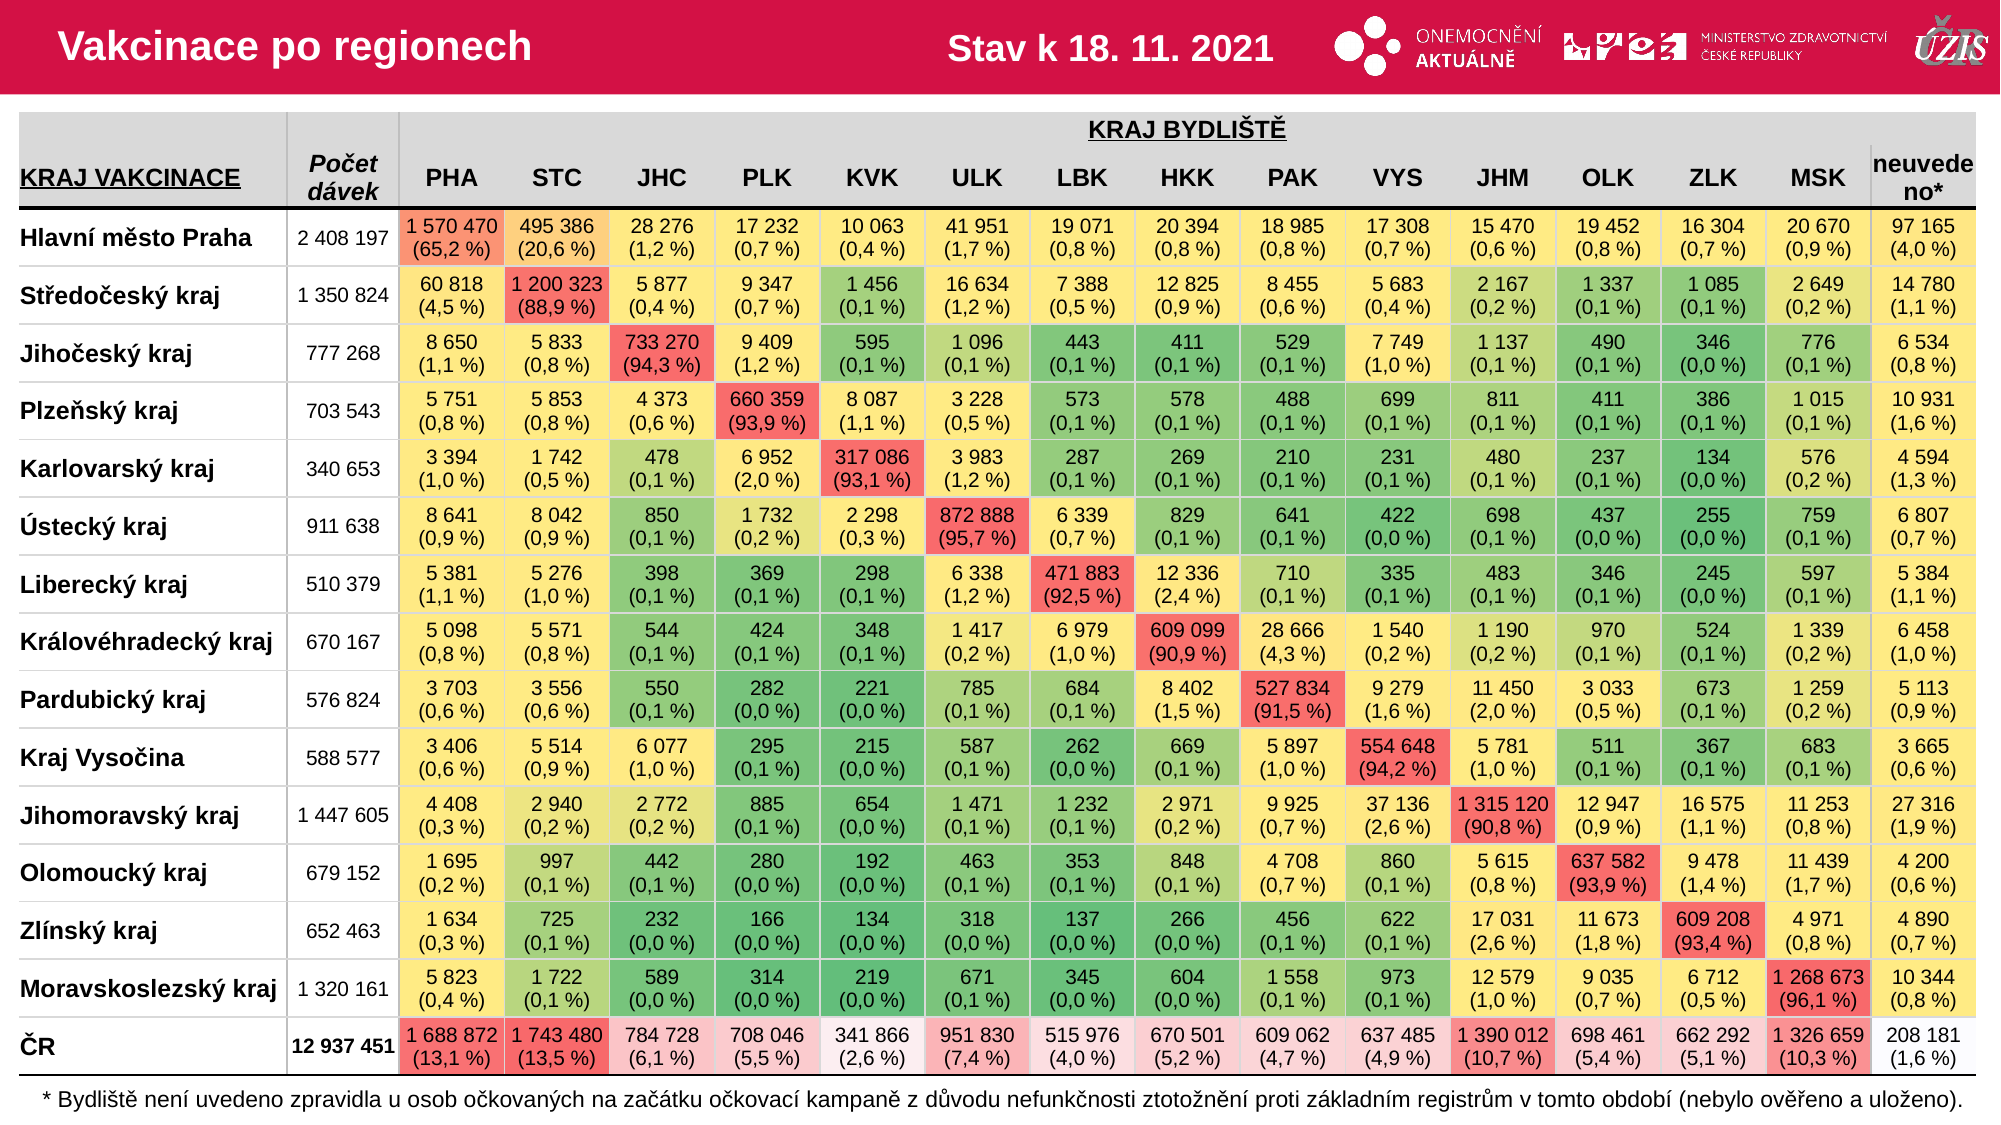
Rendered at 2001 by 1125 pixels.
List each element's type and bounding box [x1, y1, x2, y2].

table_cell [1662, 440, 1765, 496]
table_cell [1031, 614, 1134, 670]
table_cell [288, 902, 398, 958]
table_cell [926, 902, 1029, 958]
table_cell [1557, 787, 1660, 843]
table_cell [400, 614, 504, 670]
table_cell [1767, 614, 1870, 670]
table_cell [1241, 902, 1345, 958]
table_cell [821, 671, 924, 727]
table_cell [288, 729, 398, 785]
table_cell [1872, 614, 1976, 670]
table_cell [1136, 267, 1239, 323]
table_cell [926, 498, 1029, 554]
table_cell [1872, 729, 1976, 785]
table_cell [821, 325, 924, 381]
table_cell [505, 267, 609, 323]
table_cell [19, 902, 286, 958]
table_cell [1662, 1018, 1765, 1074]
table_cell [1662, 960, 1765, 1016]
table_cell [505, 845, 609, 901]
table_cell [926, 729, 1029, 785]
table_cell [1872, 440, 1976, 496]
table_cell [19, 383, 286, 439]
table_cell [1872, 145, 1976, 206]
table_cell [505, 145, 609, 206]
table_cell [1241, 787, 1345, 843]
table_cell [1241, 1018, 1345, 1074]
table_cell [1662, 671, 1765, 727]
table_cell [1451, 1018, 1555, 1074]
table_cell [1241, 210, 1345, 265]
table_cell [1346, 383, 1450, 439]
table_cell [1557, 729, 1660, 785]
table_cell [1451, 498, 1555, 554]
table_cell [1662, 383, 1765, 439]
table_cell [400, 1018, 504, 1074]
table_cell [1346, 498, 1450, 554]
table_cell [821, 902, 924, 958]
table_cell [1451, 267, 1555, 323]
table_cell [1136, 1018, 1239, 1074]
table_cell [1557, 498, 1660, 554]
table_cell [716, 556, 819, 612]
table_cell [1346, 845, 1450, 901]
table_cell [1031, 556, 1134, 612]
table_cell [1031, 440, 1134, 496]
table_cell [19, 210, 286, 265]
table_cell [1662, 325, 1765, 381]
table_cell [1557, 556, 1660, 612]
table_cell [1767, 1018, 1870, 1074]
picture [1915, 15, 1989, 66]
table_cell [821, 787, 924, 843]
picture [1334, 16, 1542, 76]
table_cell [821, 383, 924, 439]
table_cell [1136, 845, 1239, 901]
table_cell [1451, 210, 1555, 265]
table_cell [821, 210, 924, 265]
table_cell [1451, 614, 1555, 670]
table_cell [610, 325, 714, 381]
table_cell [1872, 267, 1976, 323]
table_cell [1031, 902, 1134, 958]
table_cell [505, 383, 609, 439]
table_cell [288, 1018, 398, 1074]
table_cell [716, 267, 819, 323]
table_cell [1872, 210, 1976, 265]
table_cell [716, 1018, 819, 1074]
table_cell [1346, 902, 1450, 958]
table_cell [400, 267, 504, 323]
table_cell [288, 845, 398, 901]
table_cell [926, 325, 1029, 381]
table_cell [1241, 845, 1345, 901]
table_cell [505, 671, 609, 727]
table_cell [610, 383, 714, 439]
table_cell [1872, 960, 1976, 1016]
table_cell [821, 1018, 924, 1074]
table_cell [1557, 845, 1660, 901]
table_cell [1346, 556, 1450, 612]
text_box [932, 16, 1322, 77]
table_cell [1031, 210, 1134, 265]
table_cell [610, 498, 714, 554]
table_cell [1346, 729, 1450, 785]
table_cell [1136, 440, 1239, 496]
table_cell [19, 1018, 286, 1074]
table_cell [610, 210, 714, 265]
table_cell [821, 614, 924, 670]
table_cell [926, 210, 1029, 265]
table_cell [1136, 498, 1239, 554]
table_cell [19, 845, 286, 901]
table_cell [1451, 383, 1555, 439]
table_cell [926, 267, 1029, 323]
table_cell [1872, 787, 1976, 843]
table_cell [1031, 383, 1134, 439]
table_cell [716, 960, 819, 1016]
table_cell [1136, 787, 1239, 843]
table_cell [1767, 383, 1870, 439]
table_cell [1662, 498, 1765, 554]
table_cell [19, 729, 286, 785]
table_cell [1031, 325, 1134, 381]
table_cell [400, 498, 504, 554]
table_cell [505, 556, 609, 612]
table_cell [288, 383, 398, 439]
table_cell [288, 671, 398, 727]
table_cell [288, 787, 398, 843]
table_cell [1451, 845, 1555, 901]
table_cell [610, 787, 714, 843]
table_cell [1241, 325, 1345, 381]
table_cell [19, 960, 286, 1016]
table_cell [1031, 1018, 1134, 1074]
table_cell [400, 325, 504, 381]
table_cell [505, 614, 609, 670]
table_cell [19, 325, 286, 381]
table_cell [1031, 960, 1134, 1016]
table_cell [1346, 614, 1450, 670]
table_cell [505, 325, 609, 381]
table_cell [1557, 210, 1660, 265]
table_cell [716, 325, 819, 381]
table_cell [400, 845, 504, 901]
table_cell [821, 145, 924, 206]
table_cell [288, 210, 398, 265]
table_cell [1346, 145, 1450, 206]
table_cell [1136, 671, 1239, 727]
table_cell [716, 210, 819, 265]
table_cell [1557, 145, 1660, 206]
table_cell [400, 440, 504, 496]
table_cell [1031, 729, 1134, 785]
table_cell [821, 267, 924, 323]
table_cell [505, 729, 609, 785]
table_cell [1136, 902, 1239, 958]
table_cell [1767, 556, 1870, 612]
table_cell [288, 556, 398, 612]
table_header [400, 114, 1976, 145]
table_cell [1662, 210, 1765, 265]
table_cell [288, 498, 398, 554]
table_cell [1662, 614, 1765, 670]
table_cell [1557, 960, 1660, 1016]
table_cell [19, 267, 286, 323]
table_cell [610, 267, 714, 323]
table_cell [610, 145, 714, 206]
table_cell [1662, 267, 1765, 323]
table_cell [19, 556, 286, 612]
table_cell [19, 787, 286, 843]
table_cell [1241, 671, 1345, 727]
table_cell [926, 787, 1029, 843]
table_cell [926, 556, 1029, 612]
table_cell [1557, 267, 1660, 323]
table_cell [1451, 960, 1555, 1016]
table_cell [400, 902, 504, 958]
table_cell [610, 902, 714, 958]
table_cell [505, 1018, 609, 1074]
table_cell [1872, 325, 1976, 381]
table_cell [610, 556, 714, 612]
table_cell [1136, 556, 1239, 612]
table_cell [926, 1018, 1029, 1074]
table_cell [1136, 325, 1239, 381]
table_cell [1031, 671, 1134, 727]
table_cell [288, 614, 398, 670]
table_cell [821, 498, 924, 554]
table_cell [610, 845, 714, 901]
table_cell [400, 671, 504, 727]
table_cell [821, 556, 924, 612]
table_cell [400, 145, 504, 206]
table_cell [1872, 671, 1976, 727]
table_cell [1136, 145, 1239, 206]
table_cell [1241, 267, 1345, 323]
table_cell [19, 440, 286, 496]
table_cell [1767, 145, 1870, 206]
table_cell [288, 325, 398, 381]
table_cell [400, 960, 504, 1016]
table_cell [1451, 440, 1555, 496]
table_cell [1872, 556, 1976, 612]
table_cell [1241, 383, 1345, 439]
table_cell [1031, 498, 1134, 554]
table_cell [1031, 145, 1134, 206]
table_cell [400, 729, 504, 785]
table_cell [610, 614, 714, 670]
table_cell [19, 498, 286, 554]
table_cell [288, 440, 398, 496]
table_cell [1451, 556, 1555, 612]
table_cell [926, 960, 1029, 1016]
table_cell [505, 210, 609, 265]
table_cell [1136, 614, 1239, 670]
table_cell [1872, 902, 1976, 958]
table_cell [821, 440, 924, 496]
table_cell [1662, 902, 1765, 958]
table_cell [716, 671, 819, 727]
table_cell [1767, 440, 1870, 496]
table_cell [288, 267, 398, 323]
table_cell [716, 498, 819, 554]
table_cell [1767, 267, 1870, 323]
table_cell [1451, 145, 1555, 206]
table_cell [1662, 845, 1765, 901]
table_cell [505, 440, 609, 496]
table_cell [716, 845, 819, 901]
table_cell [926, 145, 1029, 206]
table_cell [1241, 145, 1345, 206]
table_cell [1662, 556, 1765, 612]
text_box [27, 1076, 1980, 1119]
table_cell [19, 145, 286, 206]
table_cell [1346, 1018, 1450, 1074]
table_cell [610, 960, 714, 1016]
table_cell [716, 729, 819, 785]
table_cell [716, 902, 819, 958]
table_cell [716, 383, 819, 439]
table_cell [1241, 498, 1345, 554]
table_cell [400, 383, 504, 439]
title [42, 0, 1262, 95]
table_cell [1767, 960, 1870, 1016]
table_cell [1346, 325, 1450, 381]
table_cell [1662, 729, 1765, 785]
table_cell [1136, 383, 1239, 439]
table_cell [1557, 440, 1660, 496]
table_cell [288, 145, 398, 206]
table_cell [1767, 498, 1870, 554]
table_cell [1031, 845, 1134, 901]
table_cell [1031, 267, 1134, 323]
table_cell [926, 671, 1029, 727]
table_cell [610, 671, 714, 727]
table_cell [1557, 614, 1660, 670]
table_cell [1241, 440, 1345, 496]
table_cell [821, 729, 924, 785]
table_cell [400, 210, 504, 265]
table_cell [1767, 325, 1870, 381]
table_cell [1767, 210, 1870, 265]
table_cell [1767, 671, 1870, 727]
table_cell [1346, 210, 1450, 265]
table_cell [610, 1018, 714, 1074]
table_cell [1346, 267, 1450, 323]
table_cell [1346, 960, 1450, 1016]
table_cell [505, 498, 609, 554]
table_cell [1031, 787, 1134, 843]
table_cell [1557, 671, 1660, 727]
table_cell [288, 960, 398, 1016]
table_cell [505, 902, 609, 958]
table_cell [1451, 729, 1555, 785]
table_cell [1557, 325, 1660, 381]
table_cell [1136, 210, 1239, 265]
table_cell [1557, 1018, 1660, 1074]
table_cell [926, 383, 1029, 439]
table_cell [926, 845, 1029, 901]
table_cell [926, 440, 1029, 496]
table_cell [505, 787, 609, 843]
table_cell [821, 845, 924, 901]
table_cell [1451, 787, 1555, 843]
table_header [288, 114, 398, 145]
table_cell [1557, 902, 1660, 958]
table_cell [1346, 787, 1450, 843]
table_cell [400, 787, 504, 843]
table_cell [1872, 845, 1976, 901]
table_cell [400, 556, 504, 612]
table_cell [1451, 325, 1555, 381]
table_cell [1872, 498, 1976, 554]
table_header [19, 114, 286, 145]
picture [1563, 31, 1888, 60]
table_cell [1767, 845, 1870, 901]
table_cell [716, 145, 819, 206]
table_cell [1662, 787, 1765, 843]
table_cell [610, 729, 714, 785]
table_cell [821, 960, 924, 1016]
table_cell [1557, 383, 1660, 439]
table_cell [1346, 440, 1450, 496]
table_cell [505, 960, 609, 1016]
table_cell [1241, 729, 1345, 785]
table_cell [19, 614, 286, 670]
table_cell [926, 614, 1029, 670]
table_cell [716, 614, 819, 670]
table_cell [1136, 960, 1239, 1016]
table_cell [1872, 1018, 1976, 1074]
table_cell [1241, 556, 1345, 612]
table_cell [1767, 729, 1870, 785]
table_cell [19, 671, 286, 727]
table_cell [1662, 145, 1765, 206]
table_cell [1451, 902, 1555, 958]
table_cell [716, 787, 819, 843]
table_cell [1451, 671, 1555, 727]
table_cell [1346, 671, 1450, 727]
table_cell [1136, 729, 1239, 785]
table_cell [1872, 383, 1976, 439]
table_cell [1767, 902, 1870, 958]
table_cell [1767, 787, 1870, 843]
table_cell [610, 440, 714, 496]
table_cell [716, 440, 819, 496]
table_cell [1241, 614, 1345, 670]
table_cell [1241, 960, 1345, 1016]
